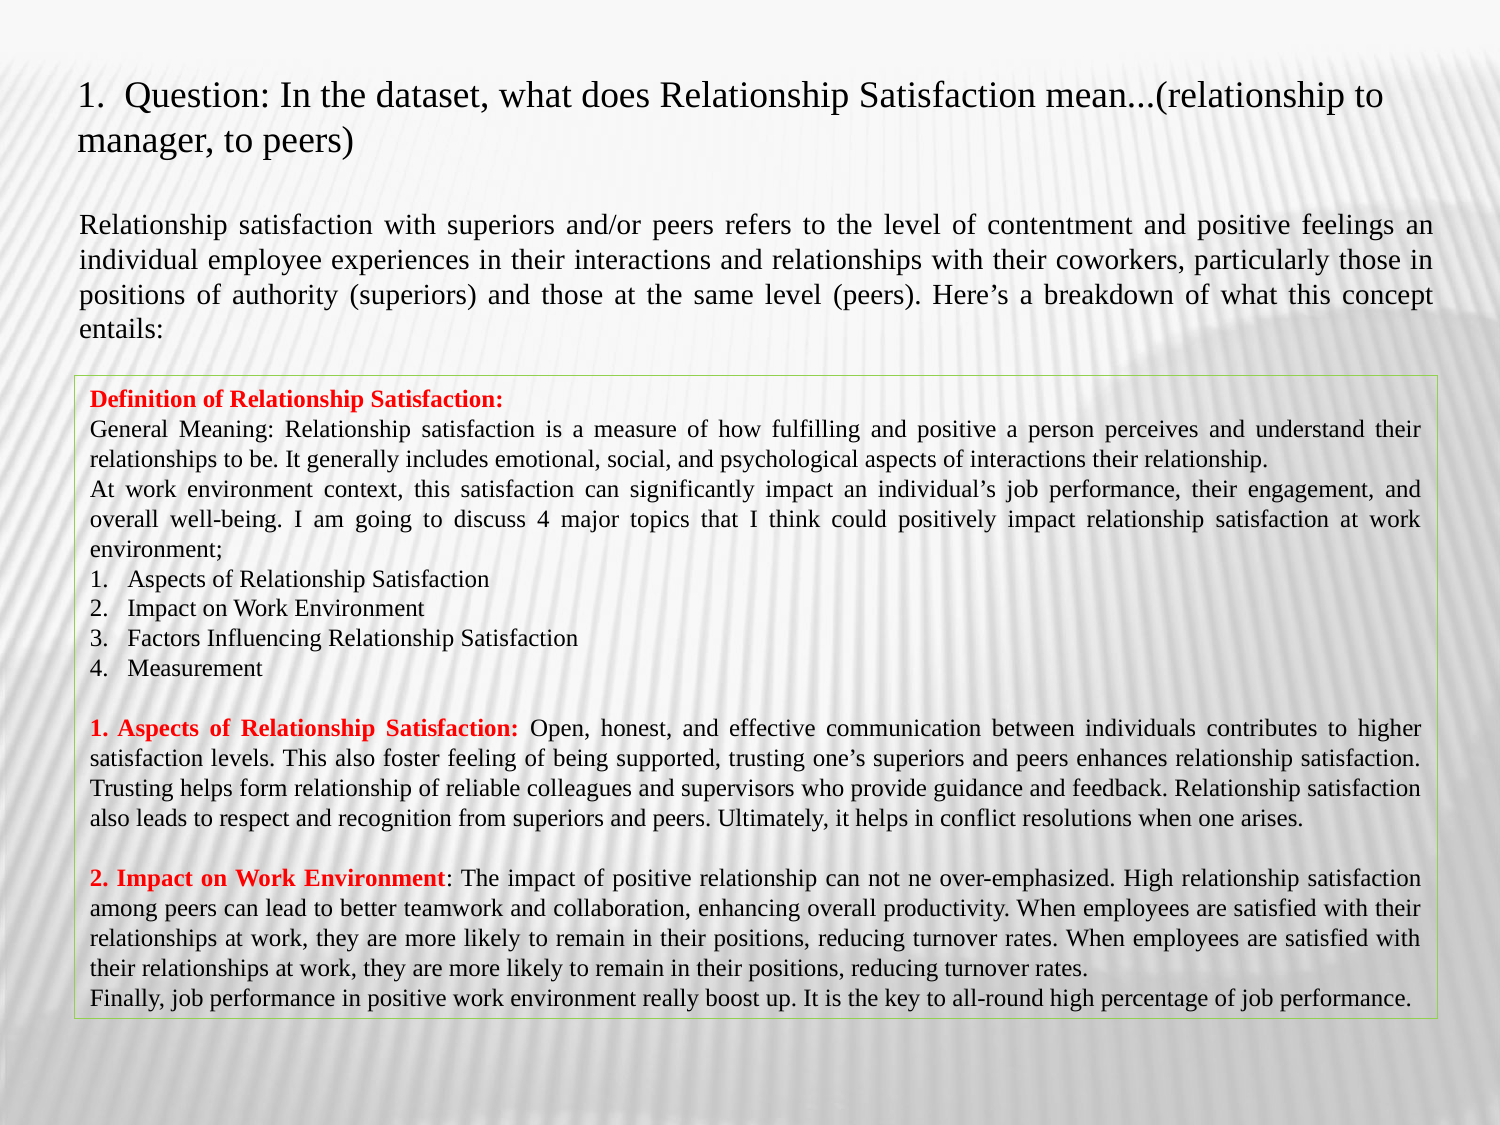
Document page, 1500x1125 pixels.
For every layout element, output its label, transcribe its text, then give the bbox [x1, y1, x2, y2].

text_box Relationship satisfaction with superiors and/or peers refers to the level of contentment and positive feelings an individual employee experiences in their interactions and relationships with their coworkers, particularly those in positions of authority (superiors) and those at the same level (peers). Here’s a breakdown of what this concept entails: [64, 197, 1450, 353]
text_box 1. Question: In the dataset, what does Relationship Satisfaction mean...(relationship to manager, to peers) [62, 62, 1438, 168]
text_box Definition of Relationship Satisfaction: General Meaning: Relationship satisfaction is a measure of how fulfilling and positive a person perceives and understand their relationships to be. It generally includes emotional, social, and psychological aspects of interactions their relationship. At work environment context, this satisfaction can significantly impact an individual’s job performance, their engagement, and overall well-being. I am going to discuss 4 major topics that I think could positively impact relationship satisfaction at work environment; Aspects of Relationship Satisfaction Impact on Work Environment Factors Influencing Relationship Satisfaction Measurement 1. Aspects of Relationship Satisfaction: Open, honest, and effective communication between individuals contributes to higher satisfaction levels. This also foster feeling of being supported, trusting one’s superiors and peers enhances relationship satisfaction. Trusting helps form relationship of reliable colleagues and supervisors who provide guidance and feedback. Relationship satisfaction also leads to respect and recognition from superiors and peers. Ultimately, it helps in conflict resolutions when one arises. 2. Impact on Work Environment: The impact of positive relationship can not ne over-emphasized. High relationship satisfaction among peers can lead to better teamwork and collaboration, enhancing overall productivity. When employees are satisfied with their relationships at work, they are more likely to remain in their positions, reducing turnover rates. When employees are satisfied with their relationships at work, they are more likely to remain in their positions, reducing turnover rates. Finally, job performance in positive work environment really boost up. It is the key to all-round high percentage of job performance. [74, 375, 1438, 1019]
